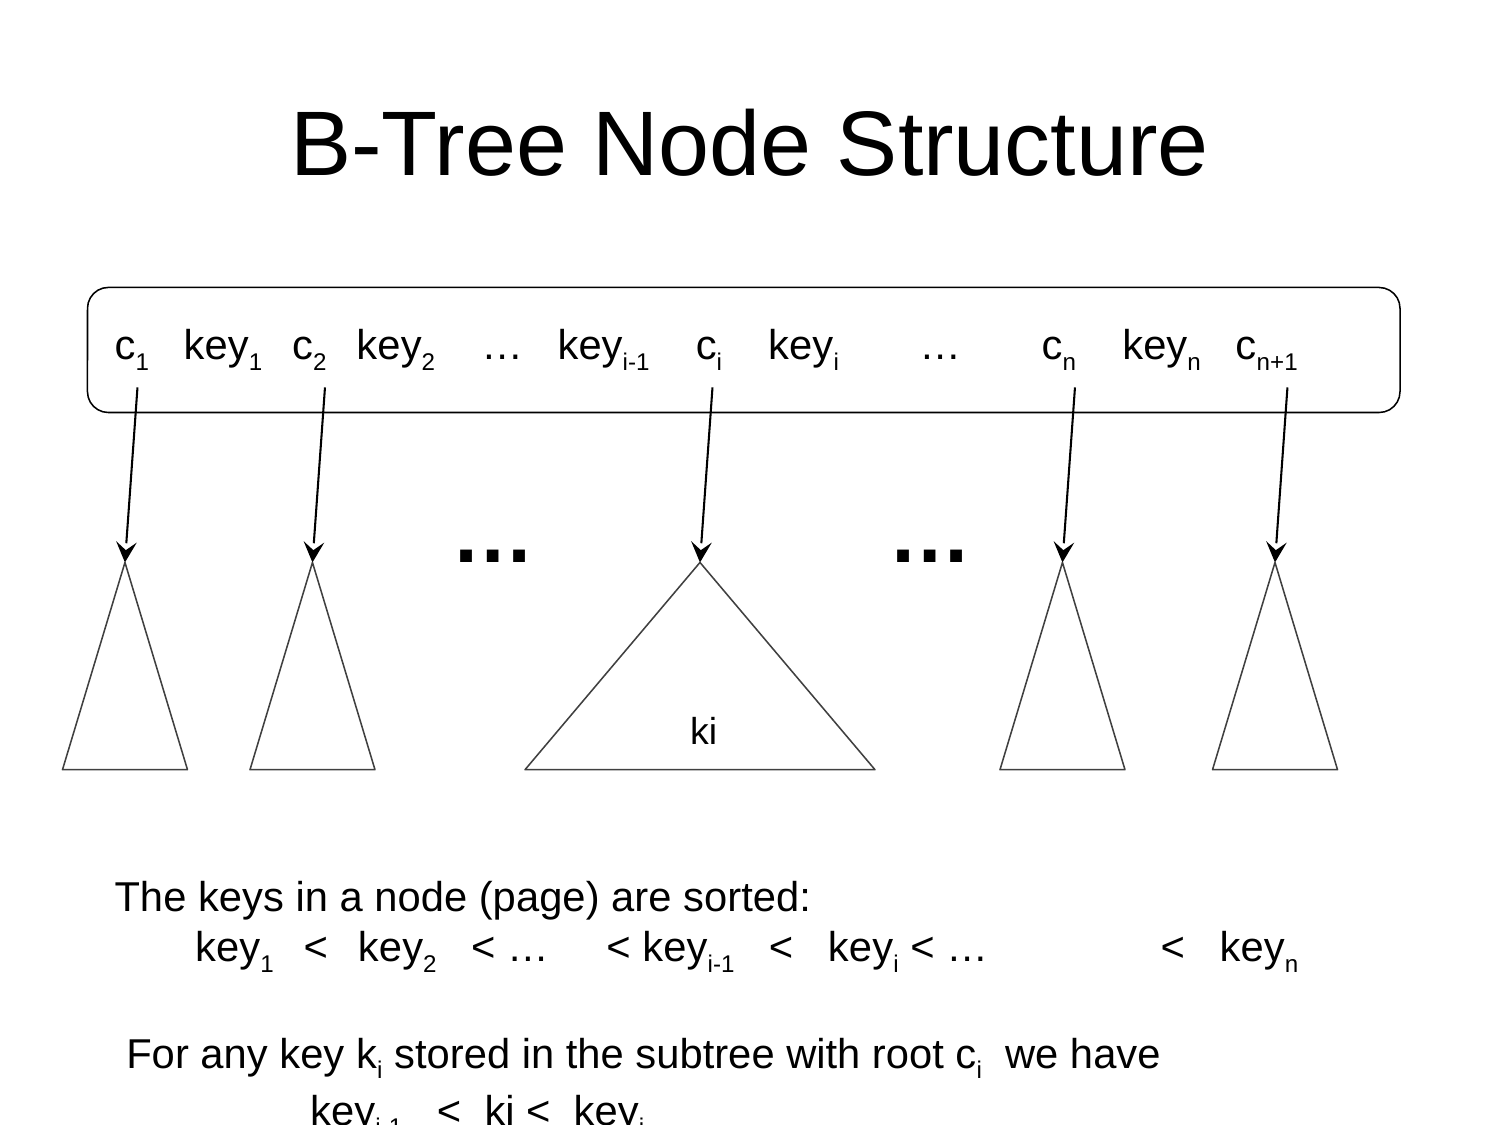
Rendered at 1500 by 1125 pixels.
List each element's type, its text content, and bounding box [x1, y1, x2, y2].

text_box [1266, 541, 1287, 562]
text_box … [873, 471, 987, 587]
text_box [525, 562, 876, 770]
text_box [691, 541, 712, 562]
text_box … [436, 471, 550, 587]
text_box c1 key1 c2 key2 … keyi-1 ci keyi … cn keyn cn+1 [99, 310, 1375, 433]
text_box [1212, 562, 1338, 770]
text_box [999, 562, 1126, 770]
text_box [303, 541, 325, 562]
text_box [62, 562, 188, 770]
text_box The keys in a node (page) are sorted: key1 < key2 < … < keyi-1 < keyi < … < keyn For any key ki stored in the subtree with root ci we have keyi-1 < ki < keyi [99, 862, 1375, 1125]
title B-Tree Node Structure [75, 45, 1425, 233]
text_box [116, 541, 137, 562]
text_box [1053, 541, 1075, 562]
text_box ki [675, 699, 733, 760]
text_box [249, 562, 376, 770]
text_box [87, 287, 1401, 413]
